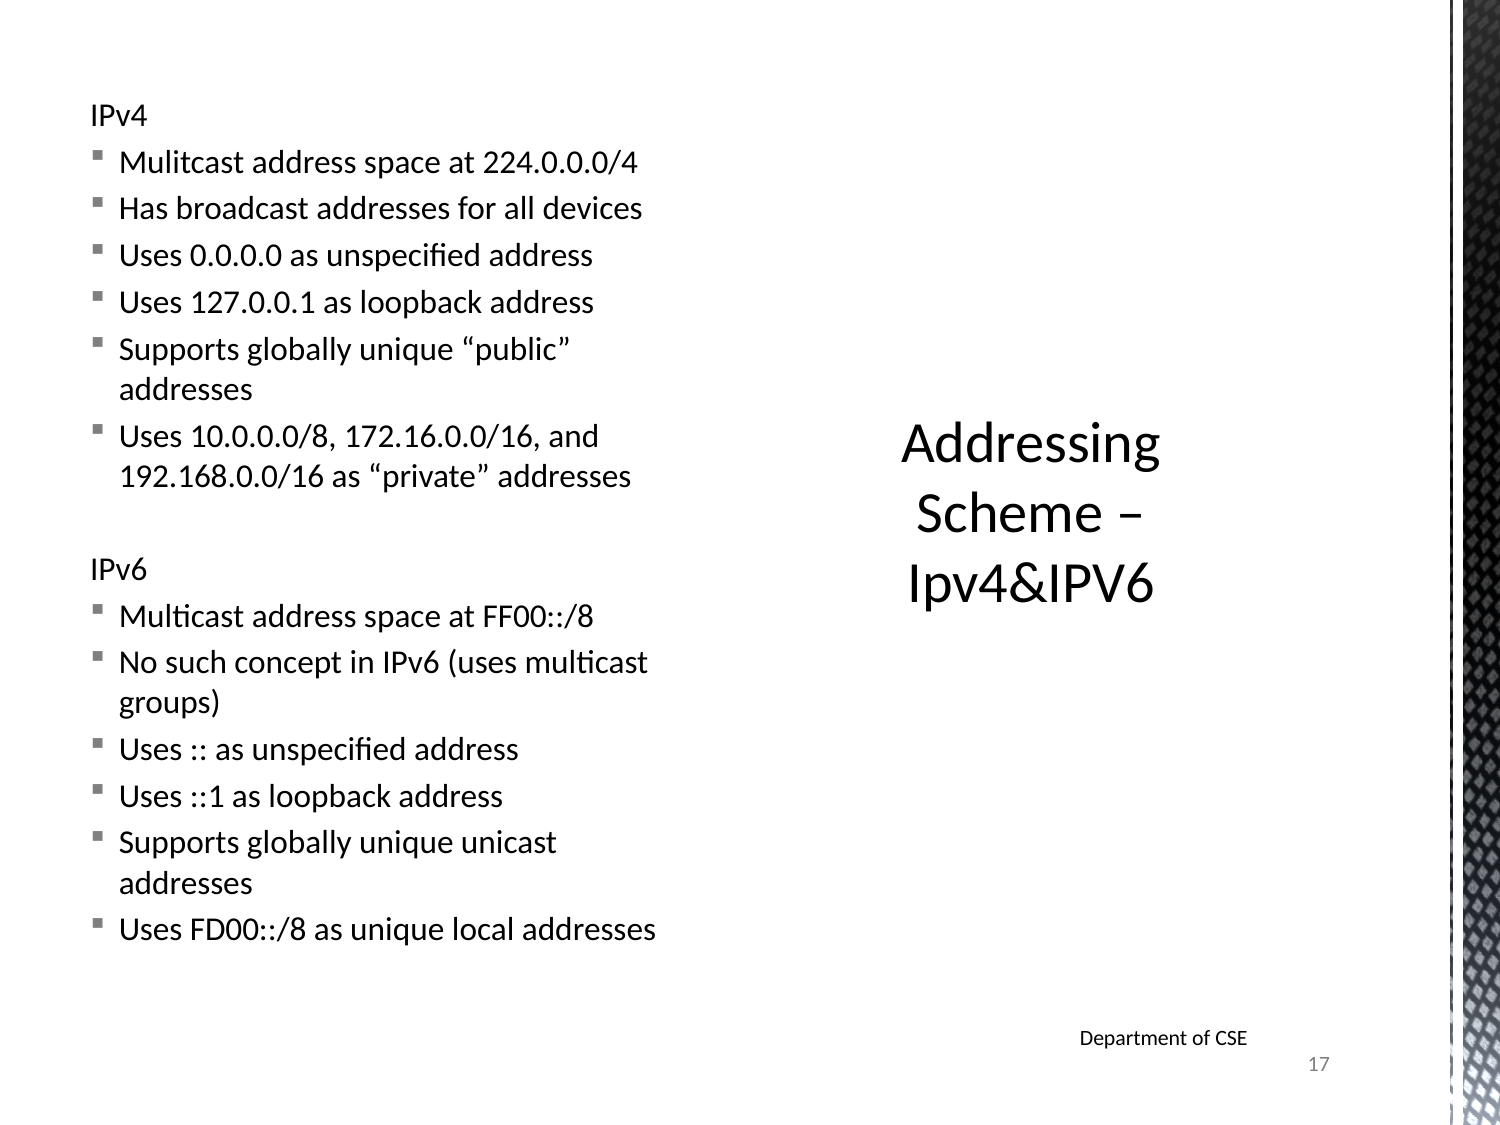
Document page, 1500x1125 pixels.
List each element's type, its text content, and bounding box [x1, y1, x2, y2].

list IPv4 Mulitcast address space at 224.0.0.0/4 Has broadcast addresses for all devices Uses 0.0.0.0 as unspecified address Uses 127.0.0.1 as loopback address Supports globally unique “public” addresses Uses 10.0.0.0/8, 172.16.0.0/16, and 192.168.0.0/16 as “private” addresses IPv6 Multicast address space at FF00::/8 No such concept in IPv6 (uses multicast groups) Uses :: as unspecified address Uses ::1 as loopback address Supports globally unique unicast addresses Uses FD00::/8 as unique local addresses [75, 75, 675, 1013]
picture [1447, 0, 1500, 1125]
footer Department of CSE [799, 1032, 1263, 1058]
title Addressing Scheme – Ipv4&IPV6 [800, 75, 1263, 1013]
slide_number 17 [1275, 1050, 1363, 1075]
